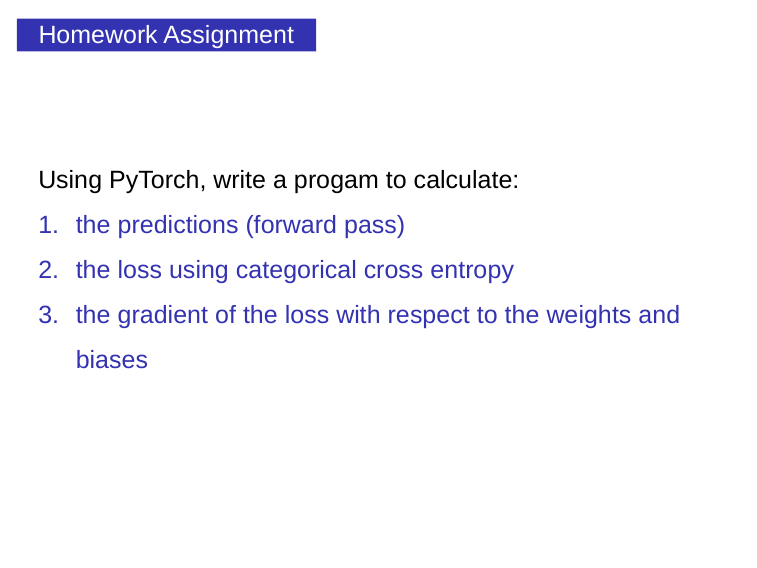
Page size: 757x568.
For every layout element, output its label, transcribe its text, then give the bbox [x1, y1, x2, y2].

text_box Using PyTorch, write a progam to calculate: the predictions (forward pass) the loss using categorical cross entropy the gradient of the loss with respect to the weights and biases [23, 141, 712, 381]
text_box Homework Assignment [16, 18, 317, 52]
